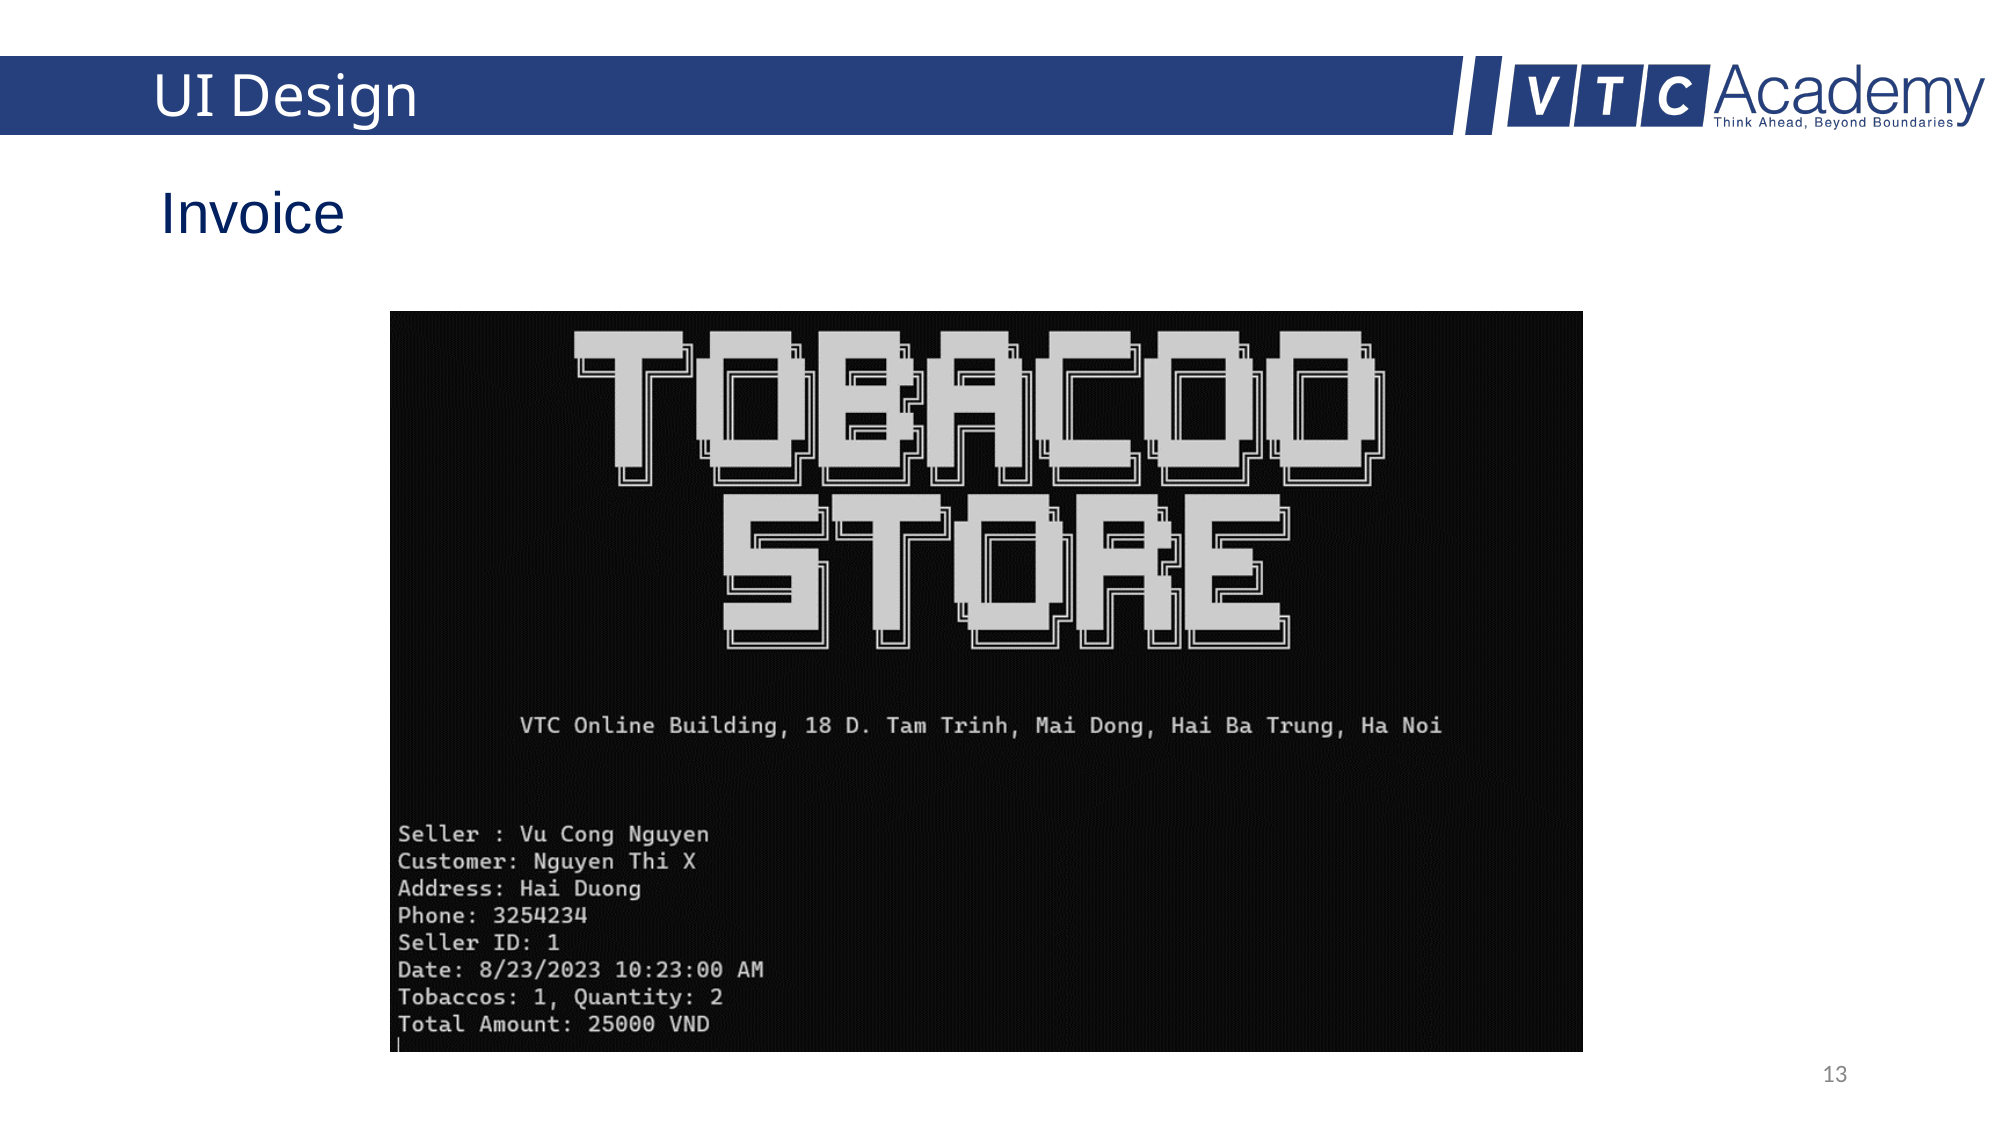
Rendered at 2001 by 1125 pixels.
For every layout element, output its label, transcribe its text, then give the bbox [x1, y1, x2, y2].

picture [0, 56, 137, 135]
slide_number 13 [1640, 1042, 1863, 1103]
title UI Design [137, 43, 1863, 152]
list Invoice [137, 176, 1863, 1018]
picture [1863, 50, 2001, 144]
picture [389, 311, 1583, 1052]
